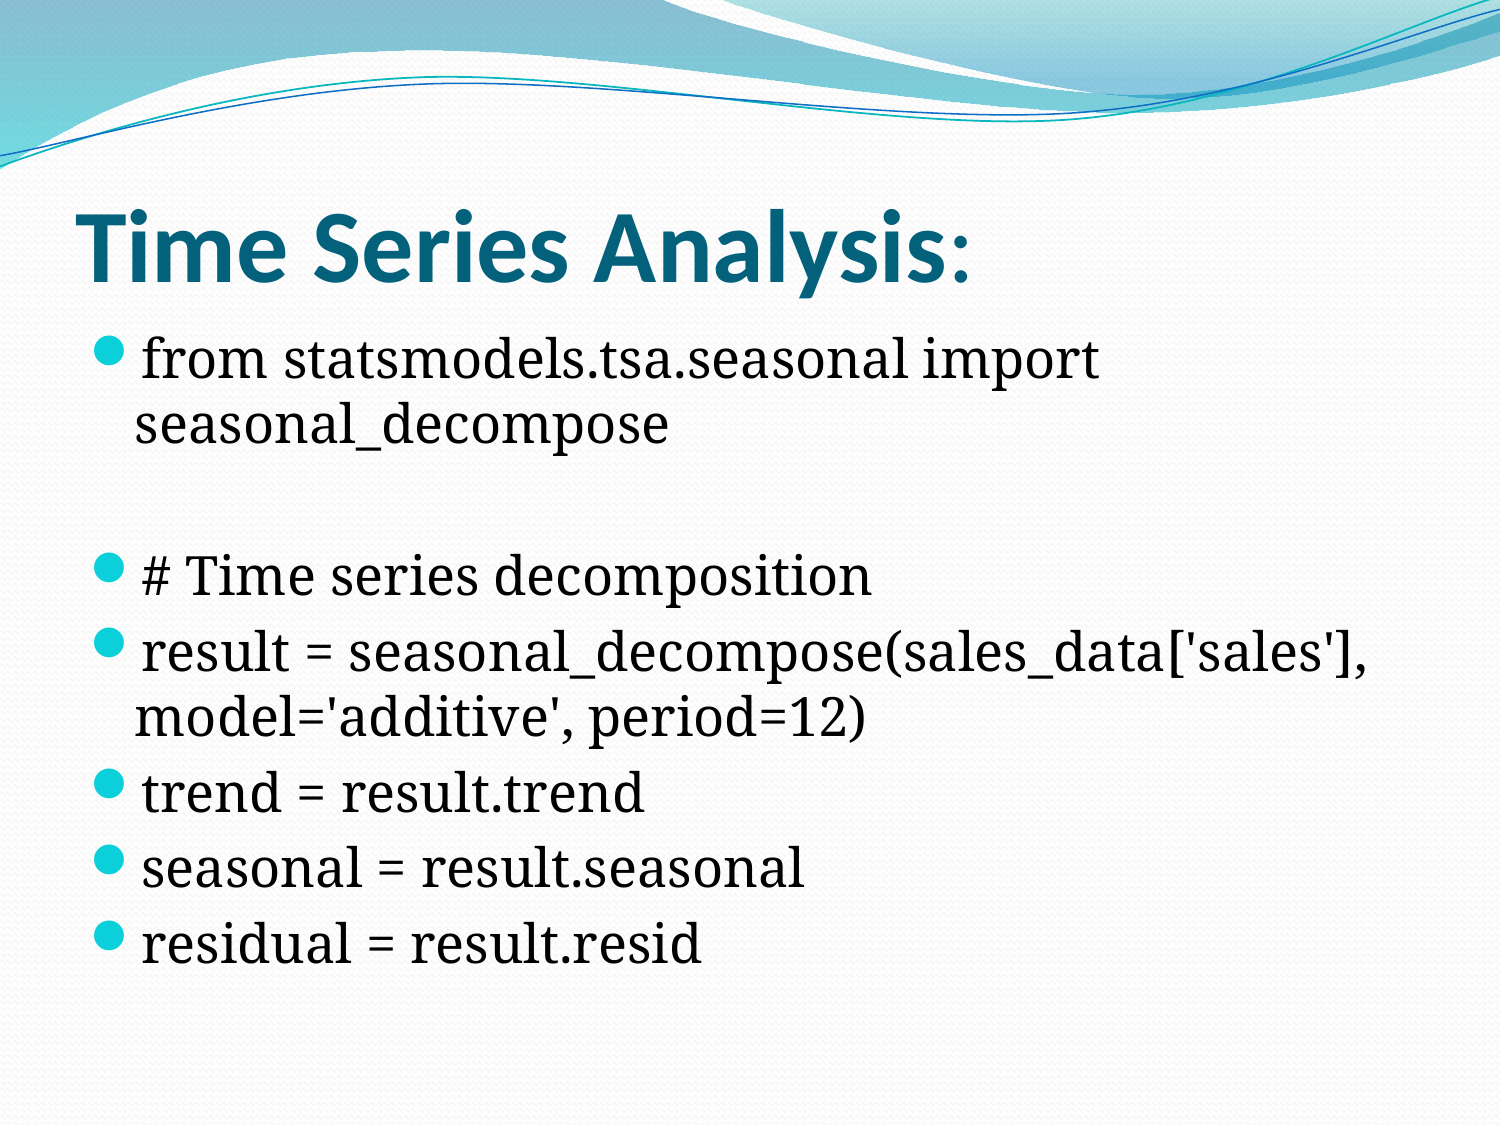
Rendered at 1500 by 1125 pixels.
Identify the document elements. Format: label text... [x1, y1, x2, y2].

title Time Series Analysis: [75, 115, 1425, 303]
list from statsmodels.tsa.seasonal import seasonal_decompose # Time series decomposition result = seasonal_decompose(sales_data['sales'], model='additive', period=12) trend = result.trend seasonal = result.seasonal residual = result.resid [75, 317, 1425, 1038]
